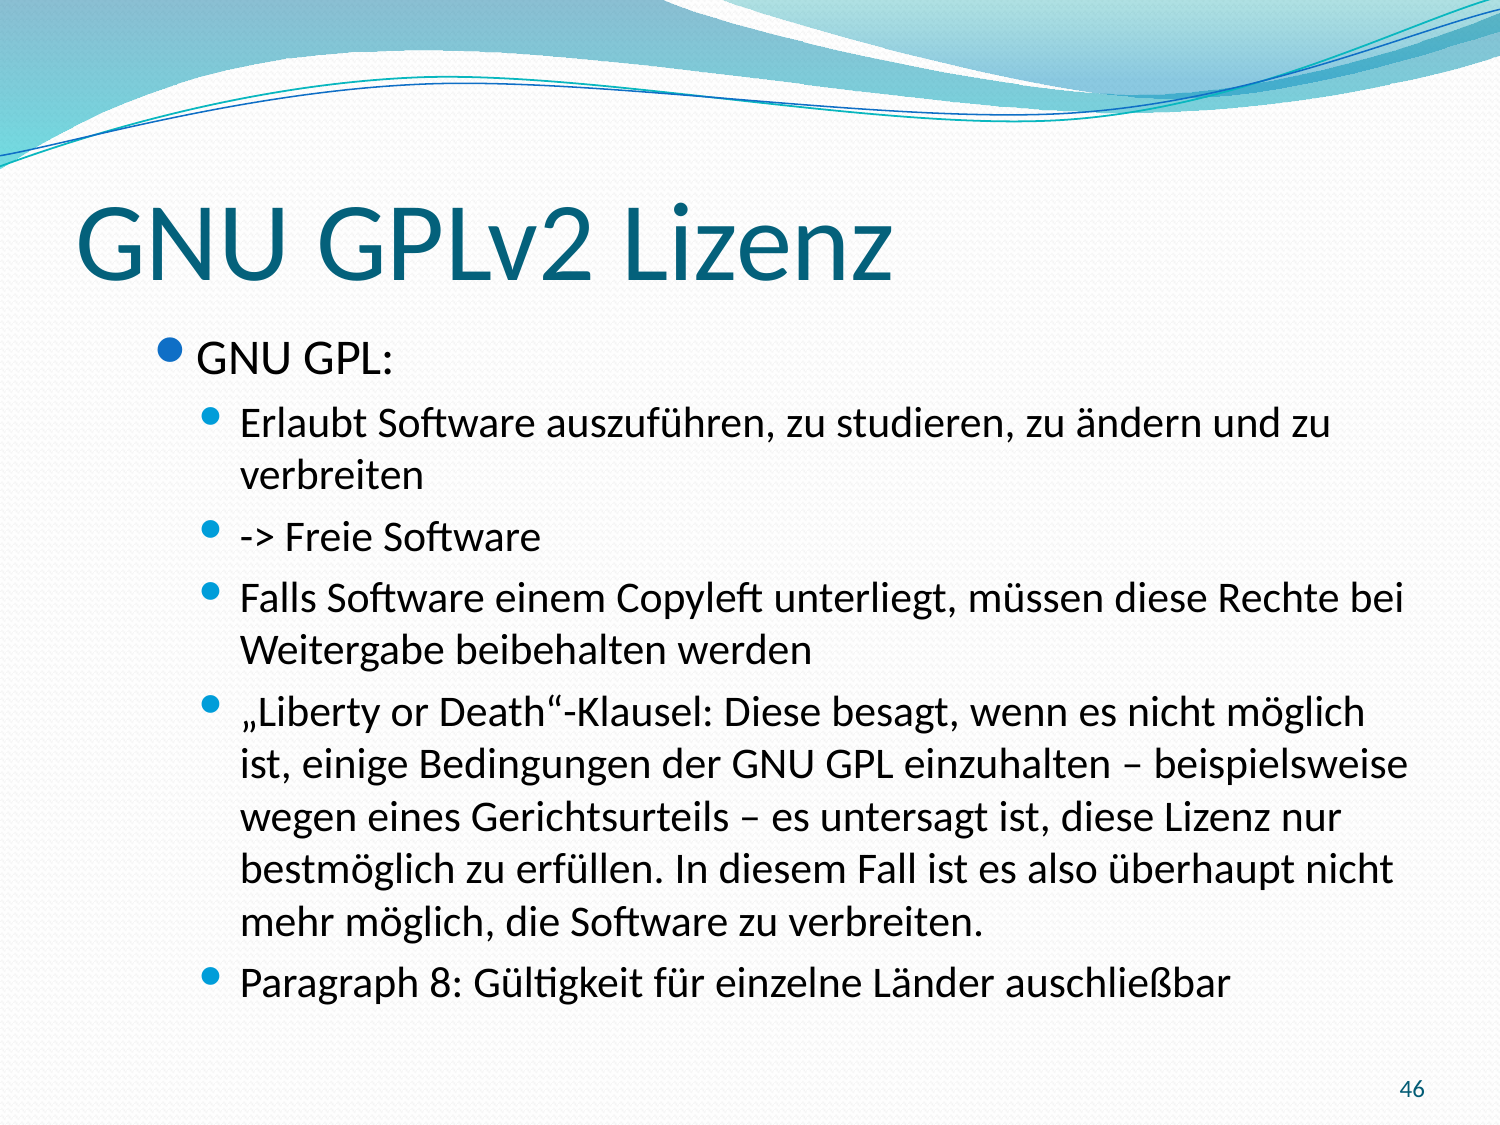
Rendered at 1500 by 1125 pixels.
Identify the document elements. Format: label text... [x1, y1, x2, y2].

title GNU GPLv2 Lizenz [75, 115, 1447, 303]
slide_number 46 [1299, 1042, 1425, 1103]
list GNU GPL: Erlaubt Software auszuführen, zu studieren, zu ändern und zu verbreiten -> Freie Software Falls Software einem Copyleft unterliegt, müssen diese Rechte bei Weitergabe beibehalten werden „Liberty or Death“-Klausel: Diese besagt, wenn es nicht möglich ist, einige Bedingungen der GNU GPL einzuhalten – beispielsweise wegen eines Gerichtsurteils – es untersagt ist, diese Lizenz nur bestmöglich zu erfüllen. In diesem Fall ist es also überhaupt nicht mehr möglich, die Software zu verbreiten. Paragraph 8: Gültigkeit für einzelne Länder auschließbar [75, 317, 1425, 1059]
